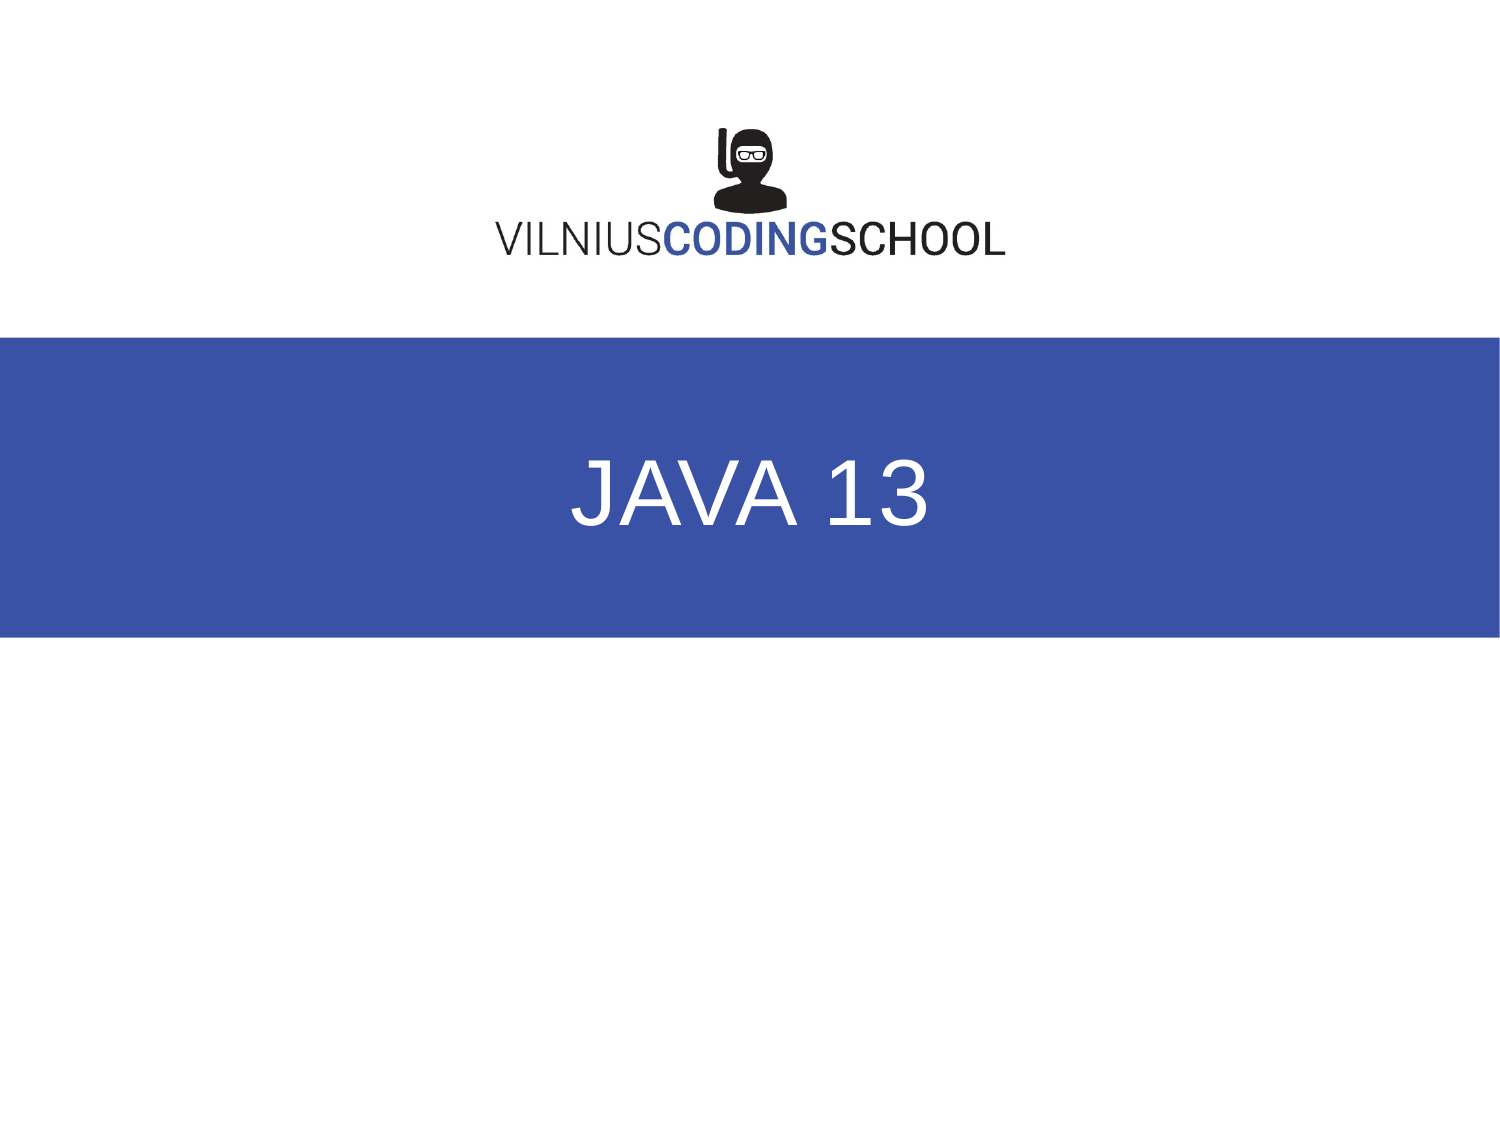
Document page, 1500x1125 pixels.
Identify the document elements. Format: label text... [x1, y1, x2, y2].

picture [307, 77, 1193, 318]
title JAVA 13 [45, 355, 1457, 641]
